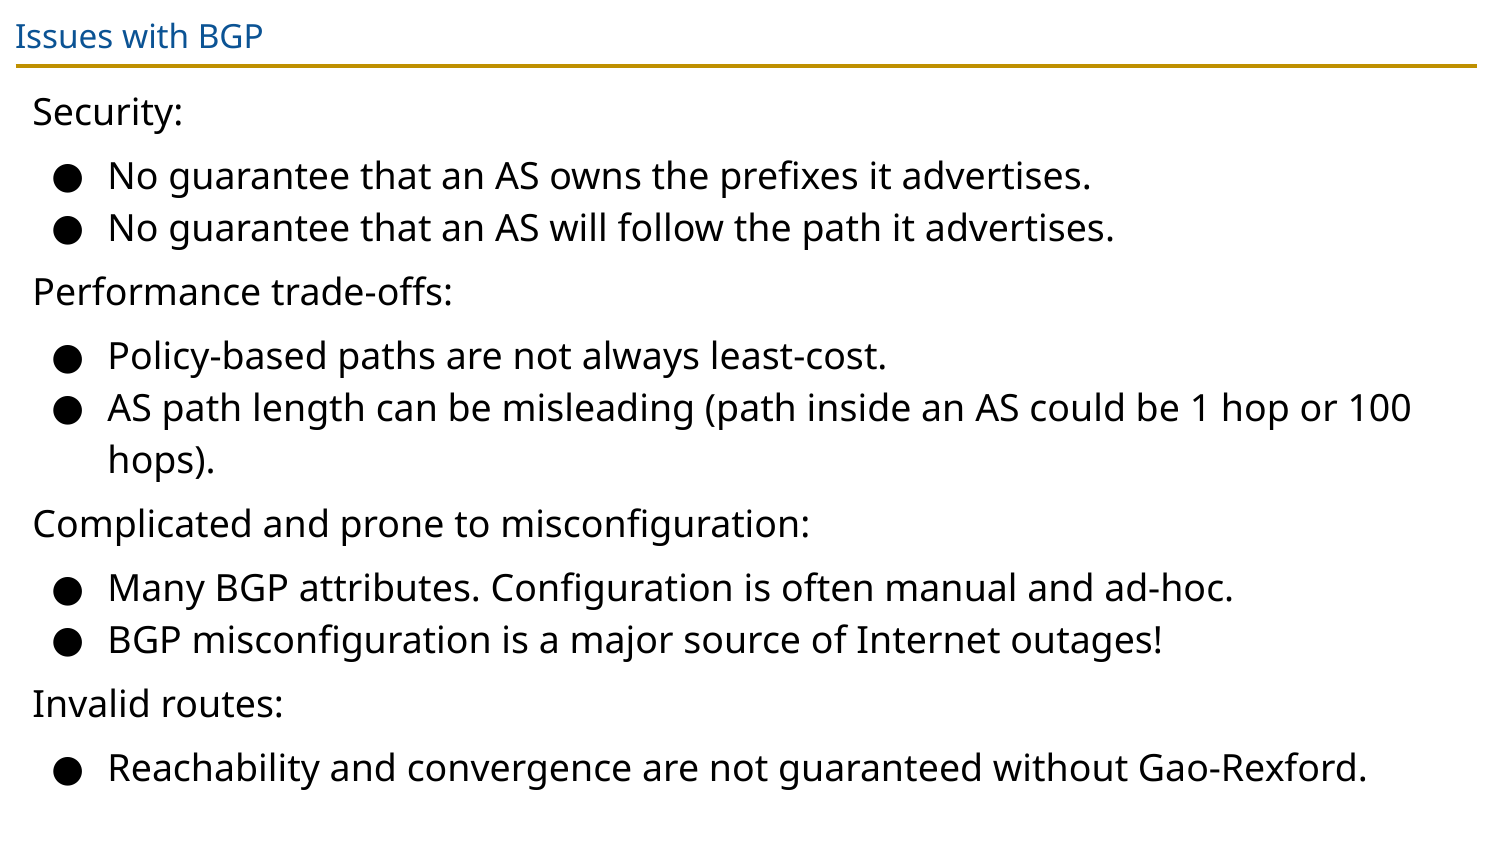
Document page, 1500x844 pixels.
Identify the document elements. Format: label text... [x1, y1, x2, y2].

title Issues with BGP [0, 0, 1398, 65]
list Security: No guarantee that an AS owns the prefixes it advertises. No guarantee that an AS will follow the path it advertises. Performance trade-offs: Policy-based paths are not always least-cost. AS path length can be misleading (path inside an AS could be 1 hop or 100 hops). Complicated and prone to misconfiguration: Many BGP attributes. Configuration is often manual and ad-hoc. BGP misconfiguration is a major source of Internet outages! Invalid routes: Reachability and convergence are not guaranteed without Gao-Rexford. [17, 65, 1480, 810]
